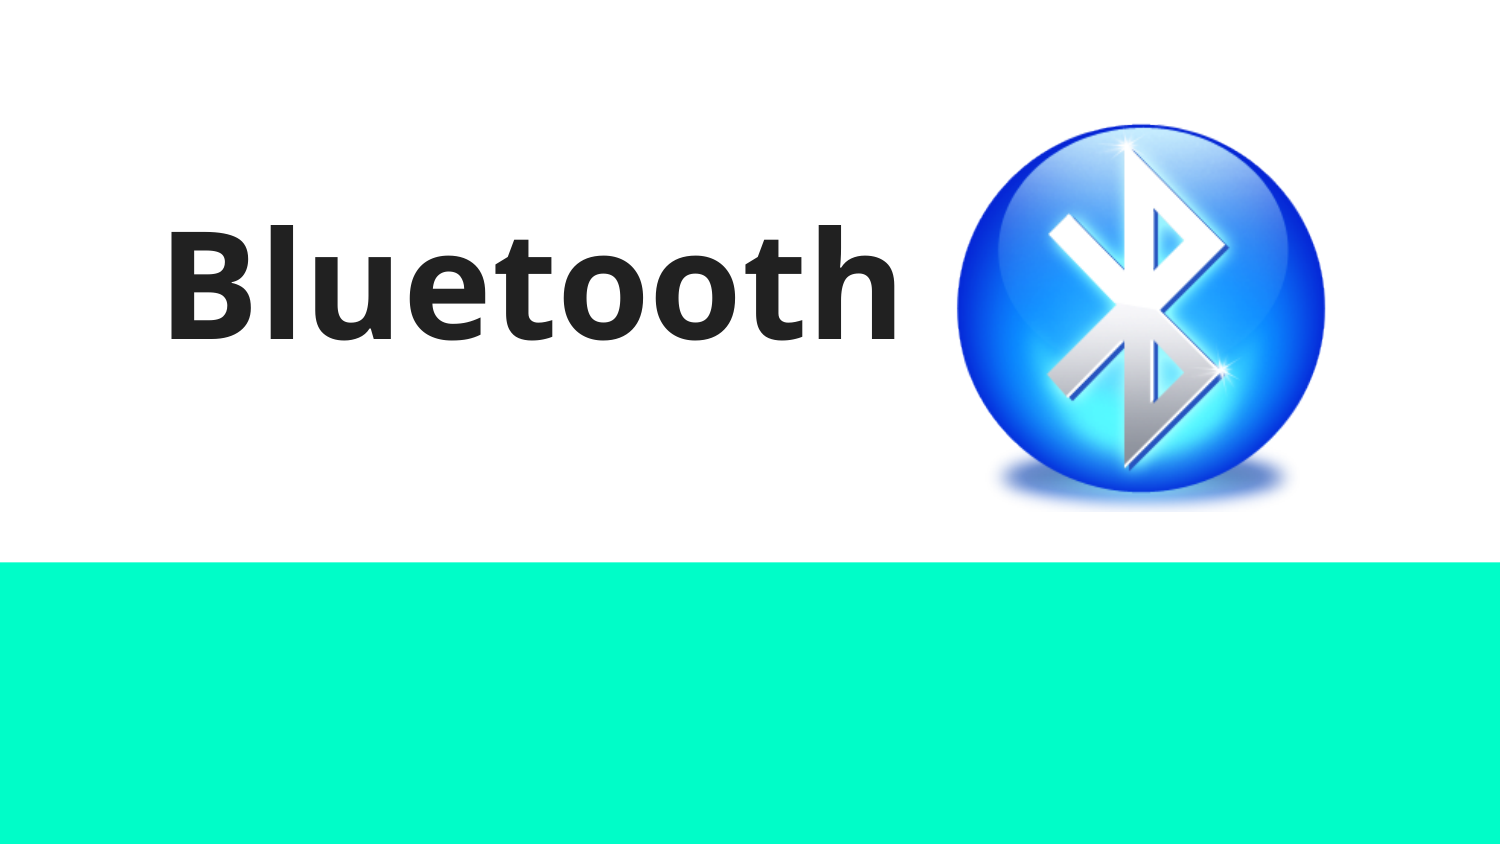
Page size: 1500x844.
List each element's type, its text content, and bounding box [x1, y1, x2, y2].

picture [950, 122, 1341, 512]
title Bluetooth [54, 88, 1010, 531]
